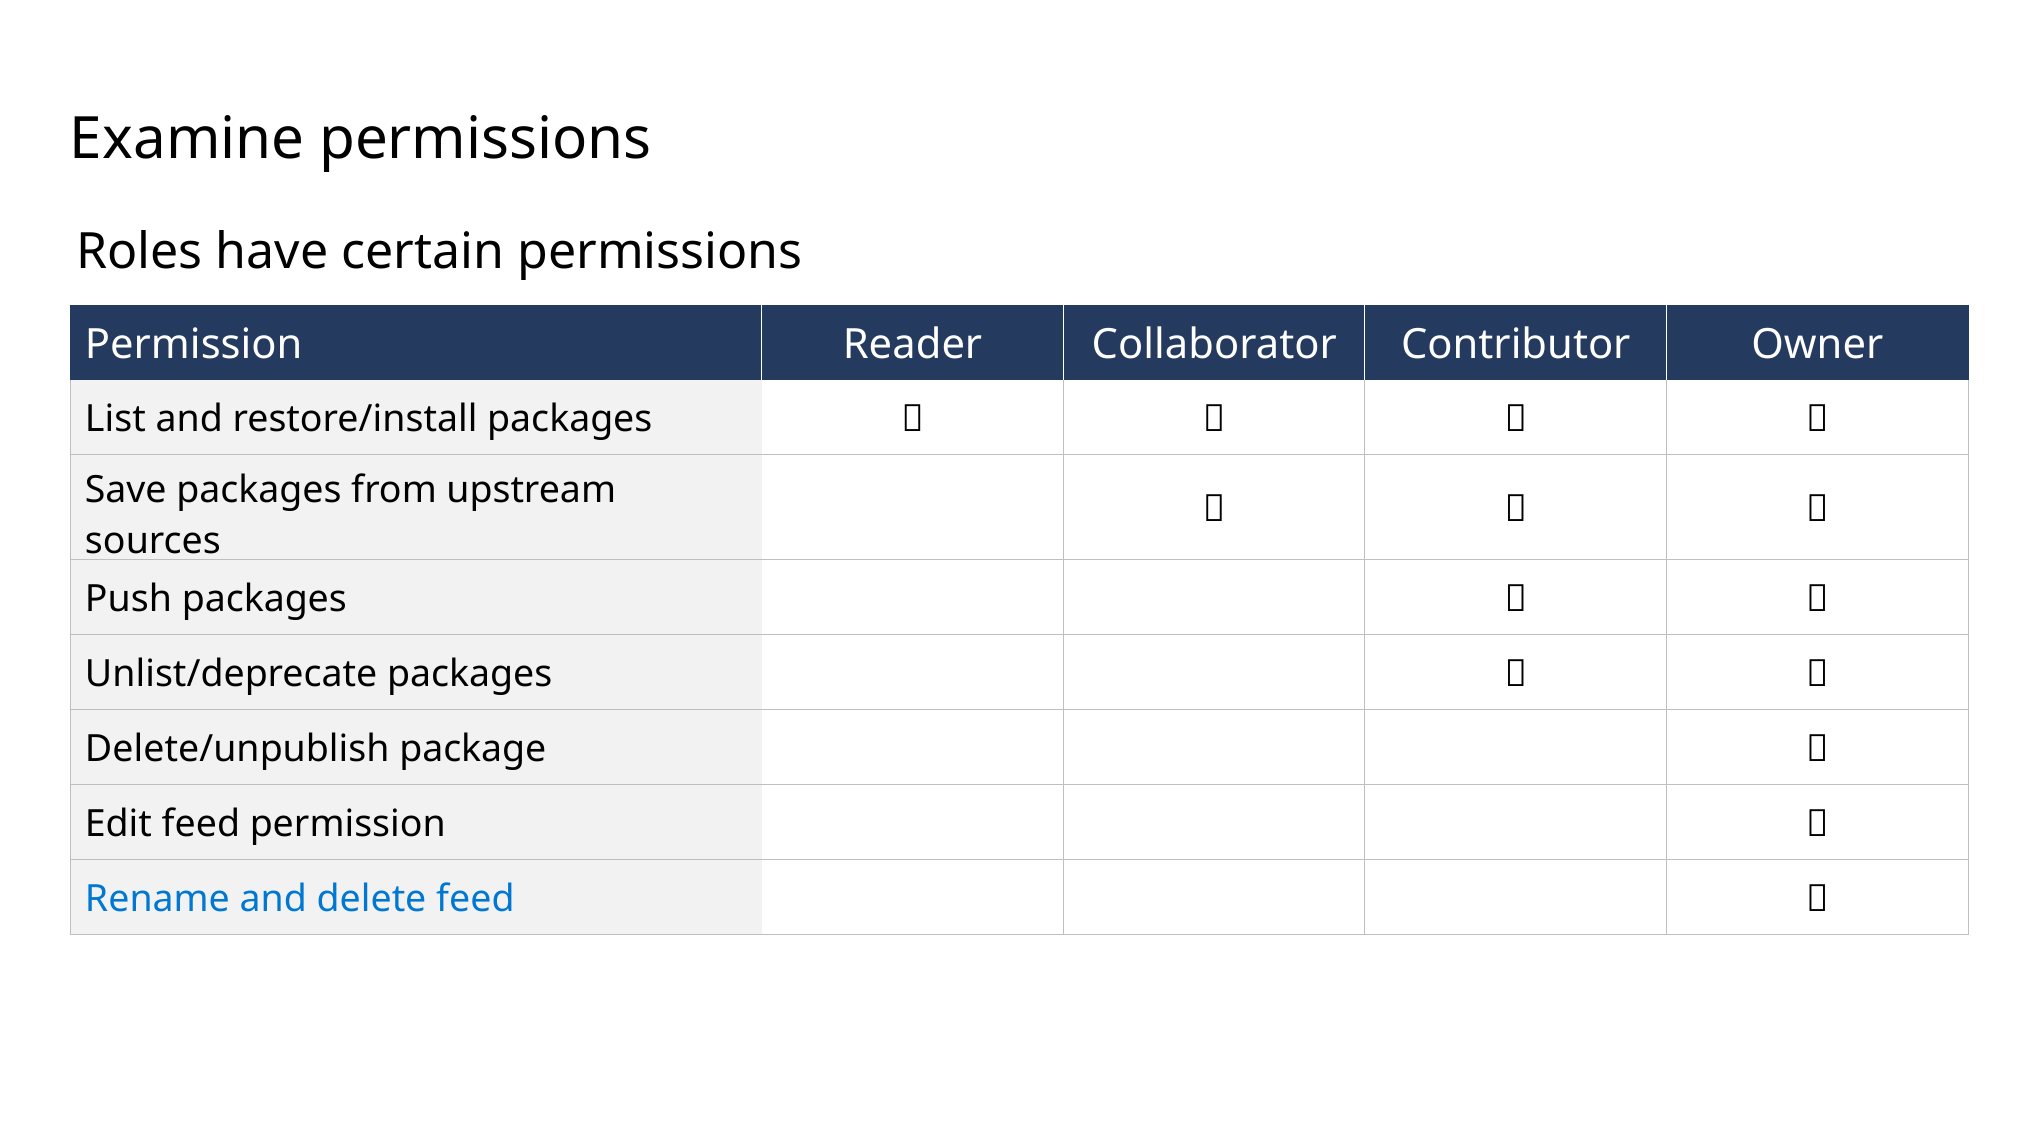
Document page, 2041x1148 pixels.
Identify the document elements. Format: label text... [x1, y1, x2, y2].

table_cell Edit feed permission [71, 785, 762, 859]
table_cell  [1064, 455, 1364, 559]
table_cell Unlist/deprecate packages [71, 635, 762, 709]
table_cell [1064, 860, 1364, 934]
table_cell  [1064, 380, 1364, 454]
table_cell [762, 710, 1063, 784]
table_header Contributor [1365, 305, 1666, 380]
table_cell Push packages [71, 560, 762, 634]
table_cell [1064, 560, 1364, 634]
table_cell  [1365, 455, 1666, 559]
table_cell [1365, 785, 1666, 859]
table_cell  [1667, 560, 1968, 634]
table_cell  [1667, 785, 1968, 859]
table_cell  [1667, 710, 1968, 784]
table_cell  [1667, 860, 1968, 934]
table_cell  [1667, 380, 1968, 454]
table_cell Delete/unpublish package [71, 710, 762, 784]
table_cell [762, 560, 1063, 634]
table_cell  [1365, 635, 1666, 709]
table_cell [1064, 635, 1364, 709]
table_header Collaborator [1064, 305, 1364, 380]
table_cell [762, 785, 1063, 859]
title Examine permissions [70, 103, 1969, 172]
table_cell [1064, 785, 1364, 859]
table_header Owner [1667, 305, 1968, 380]
table_cell [1365, 860, 1666, 934]
table_header Permission [71, 305, 761, 380]
table_cell [1064, 710, 1364, 784]
table_cell Save packages from upstream sources [71, 455, 762, 559]
table_cell  [762, 380, 1063, 454]
table_cell  [1365, 380, 1666, 454]
table_cell [762, 455, 1063, 559]
table_cell  [1667, 455, 1968, 559]
table_cell Rename and delete feed [71, 860, 762, 934]
text_box Roles have certain permissions [76, 218, 1969, 279]
table_cell [762, 635, 1063, 709]
table_header Reader [762, 305, 1063, 380]
table_cell  [1365, 560, 1666, 634]
table_cell [1365, 710, 1666, 784]
table_cell  [1667, 635, 1968, 709]
table_cell List and restore/install packages [71, 380, 762, 454]
table_cell [762, 860, 1063, 934]
